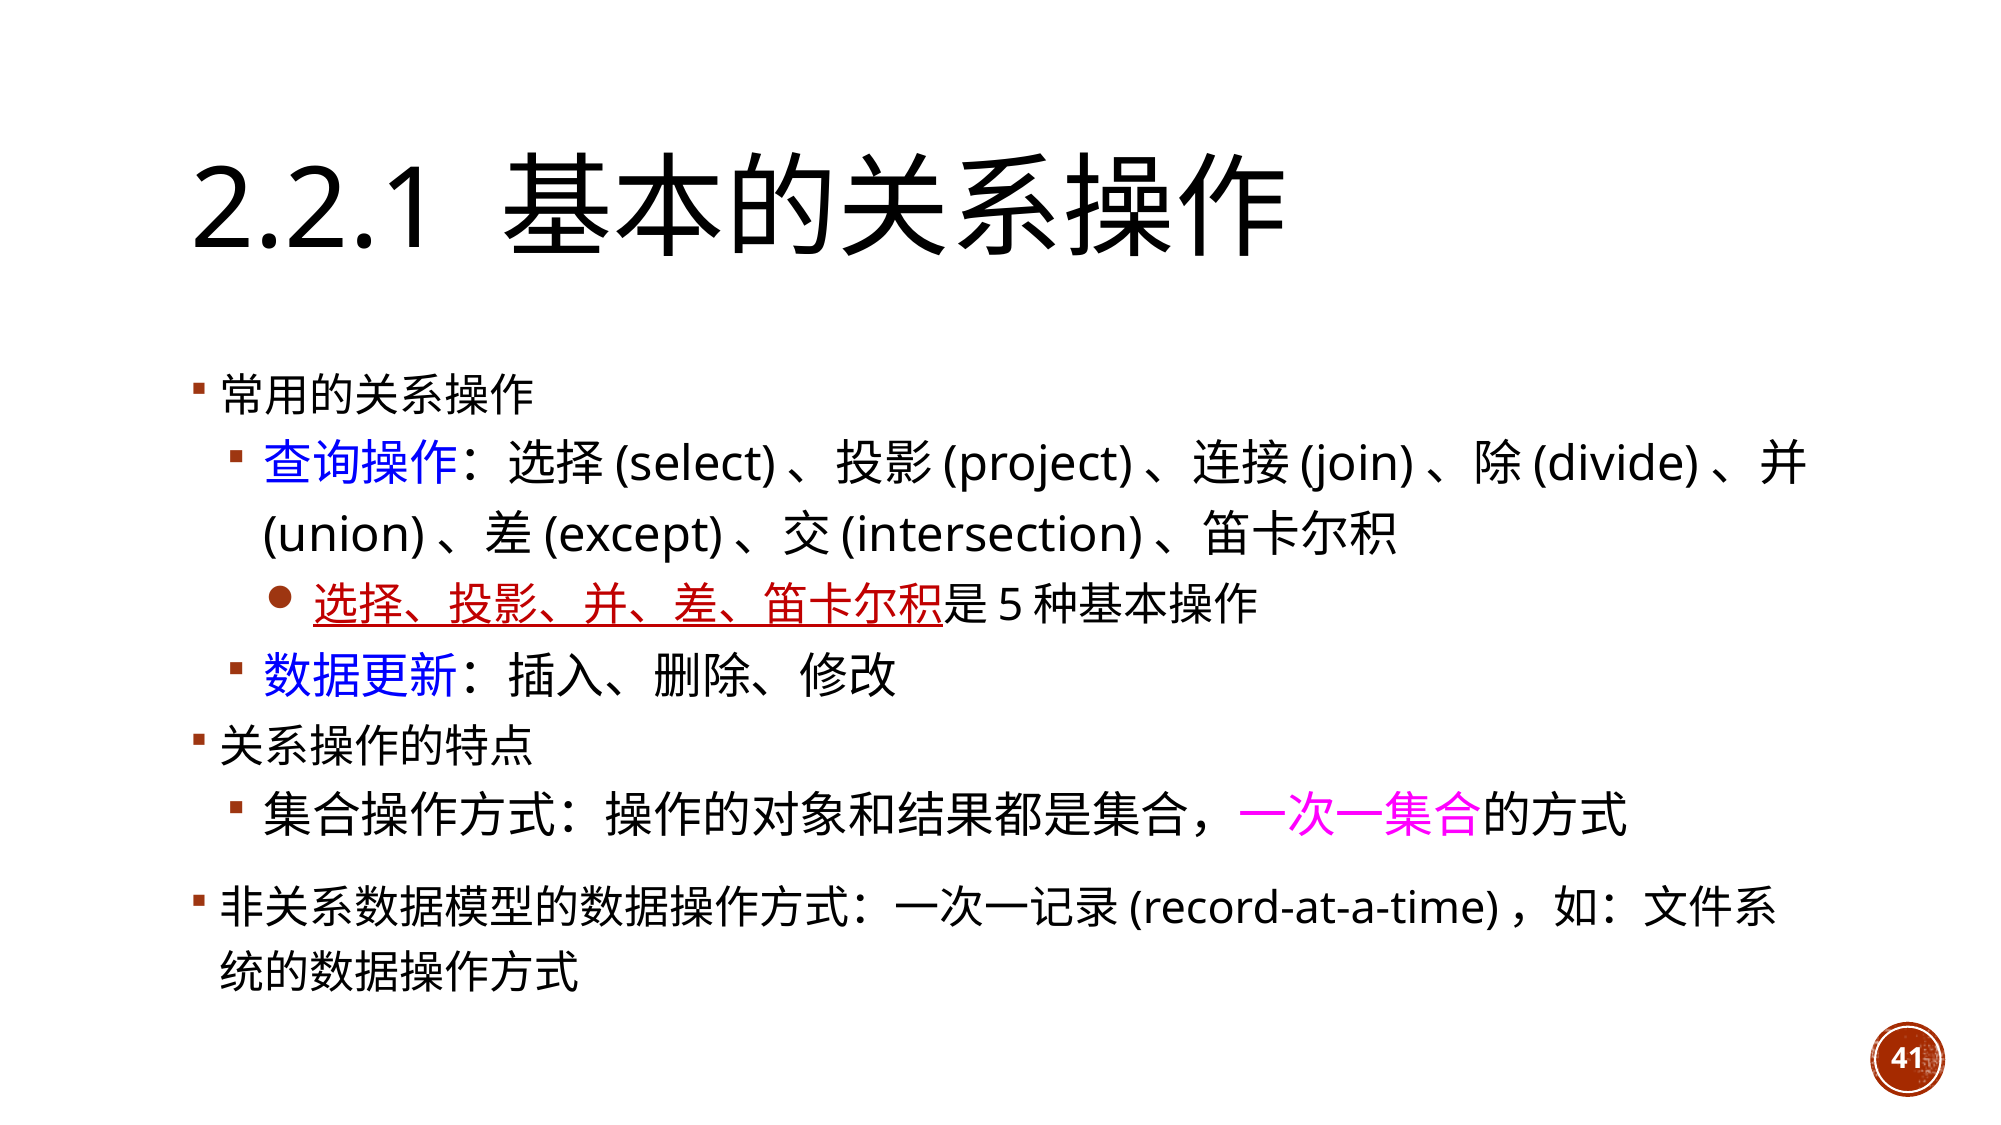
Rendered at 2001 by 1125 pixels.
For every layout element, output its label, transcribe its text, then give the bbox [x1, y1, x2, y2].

slide_number 41 [1855, 1028, 1961, 1089]
title 2.2.1 基本的关系操作 [175, 79, 1826, 344]
list 常用的关系操作 查询操作：选择(select)、投影(project)、连接(join)、除(divide)、并(union)、差(except)、交(intersection)、笛卡尔积 选择、投影、并、差、笛卡尔积是5种基本操作 数据更新：插入、删除、修改 关系操作的特点 集合操作方式：操作的对象和结果都是集合，一次一集合的方式 非关系数据模型的数据操作方式：一次一记录(record-at-a-time)，如：文件系统的数据操作方式 [175, 348, 1826, 1013]
